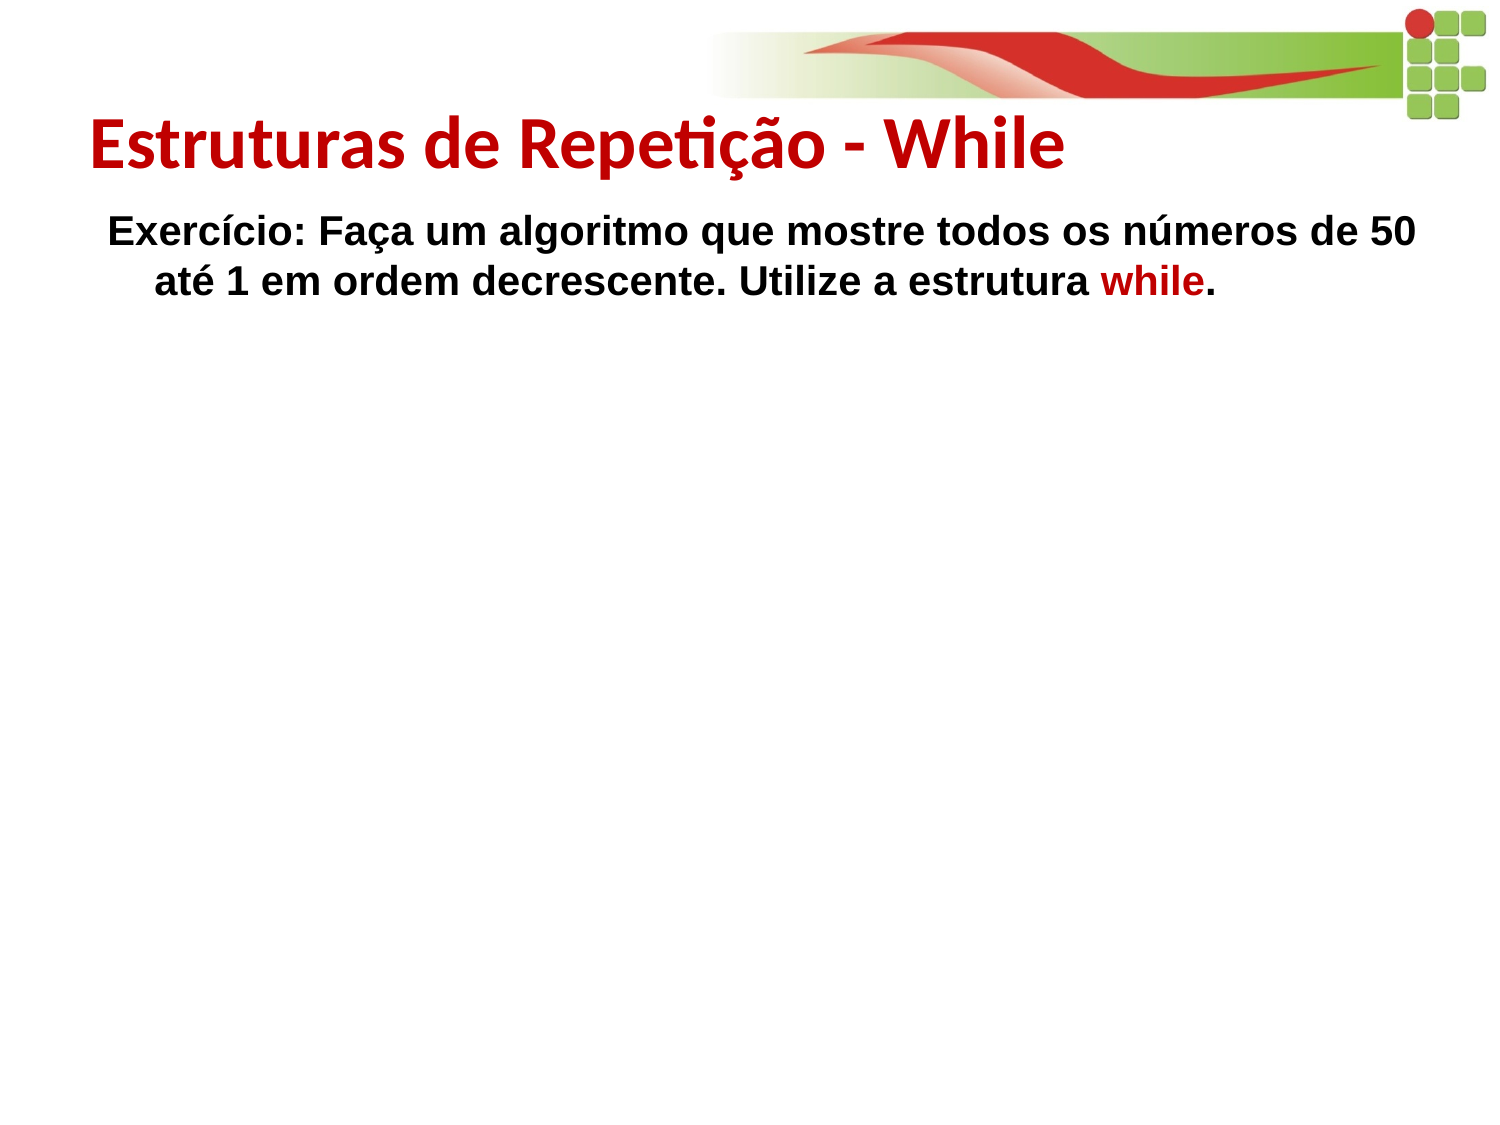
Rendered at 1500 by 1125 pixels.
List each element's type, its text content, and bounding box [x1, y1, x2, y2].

picture [703, 6, 1489, 122]
text_box Estruturas de Repetição - While [74, 45, 1425, 196]
text_box Exercício: Faça um algoritmo que mostre todos os números de 50 até 1 em ordem decrescente. Utilize a estrutura while. [17, 196, 1471, 311]
